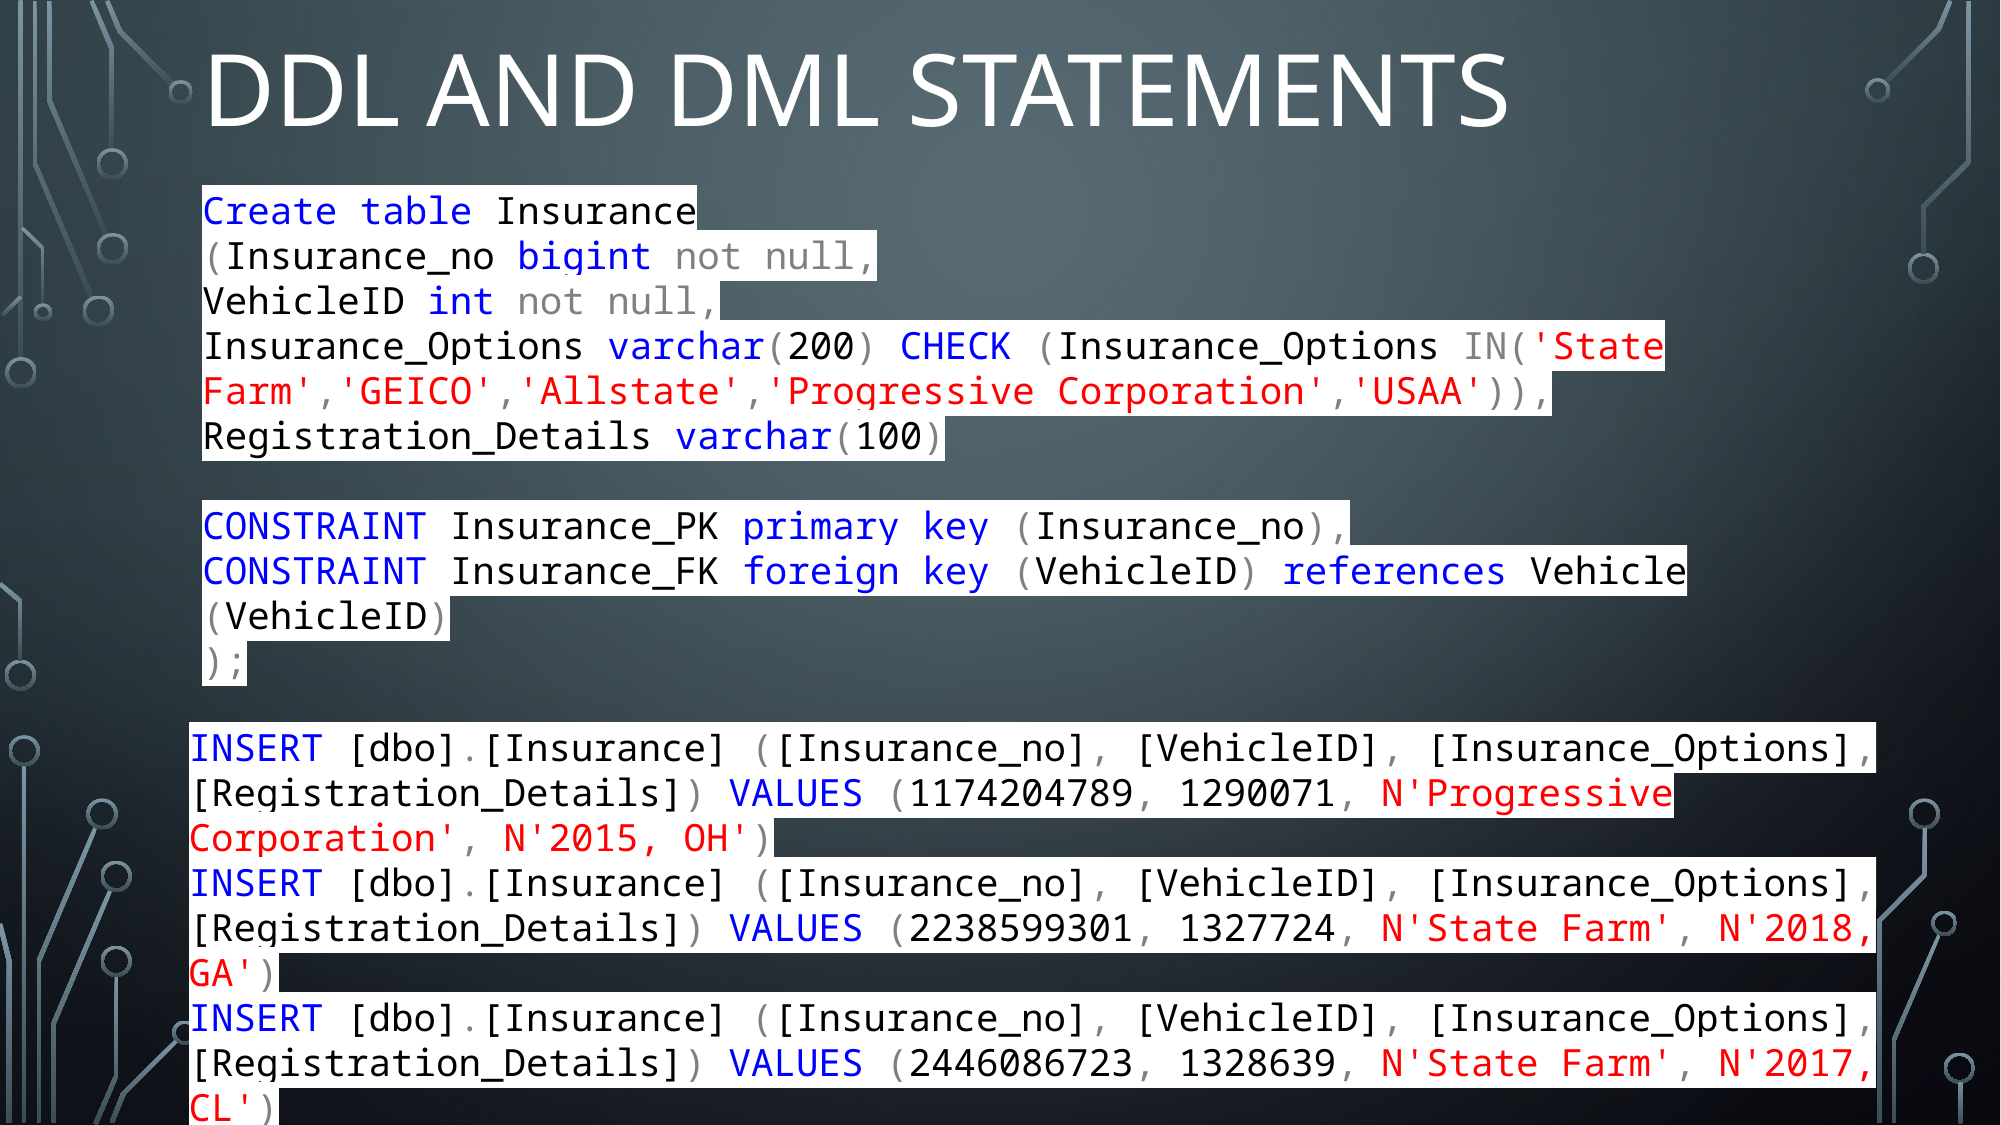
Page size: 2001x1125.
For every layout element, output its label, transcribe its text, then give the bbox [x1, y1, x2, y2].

text_box Create table Insurance (Insurance_no bigint not null, VehicleID int not null, Insurance_Options varchar(200) CHECK (Insurance_Options IN('State Farm','GEICO','Allstate','Progressive Corporation','USAA')), Registration_Details varchar(100) CONSTRAINT Insurance_PK primary key (Insurance_no), CONSTRAINT Insurance_FK foreign key (VehicleID) references Vehicle (VehicleID) ); [187, 179, 1853, 690]
text_box INSERT [dbo].[Insurance] ([Insurance_no], [VehicleID], [Insurance_Options], [Registration_Details]) VALUES (1174204789, 1290071, N'Progressive Corporation', N'2015, OH') INSERT [dbo].[Insurance] ([Insurance_no], [VehicleID], [Insurance_Options], [Registration_Details]) VALUES (2238599301, 1327724, N'State Farm', N'2018, GA') INSERT [dbo].[Insurance] ([Insurance_no], [VehicleID], [Insurance_Options], [Registration_Details]) VALUES (2446086723, 1328639, N'State Farm', N'2017, CL') [173, 716, 2000, 1125]
title DDL And DML STATEMENTS [187, 20, 1813, 168]
